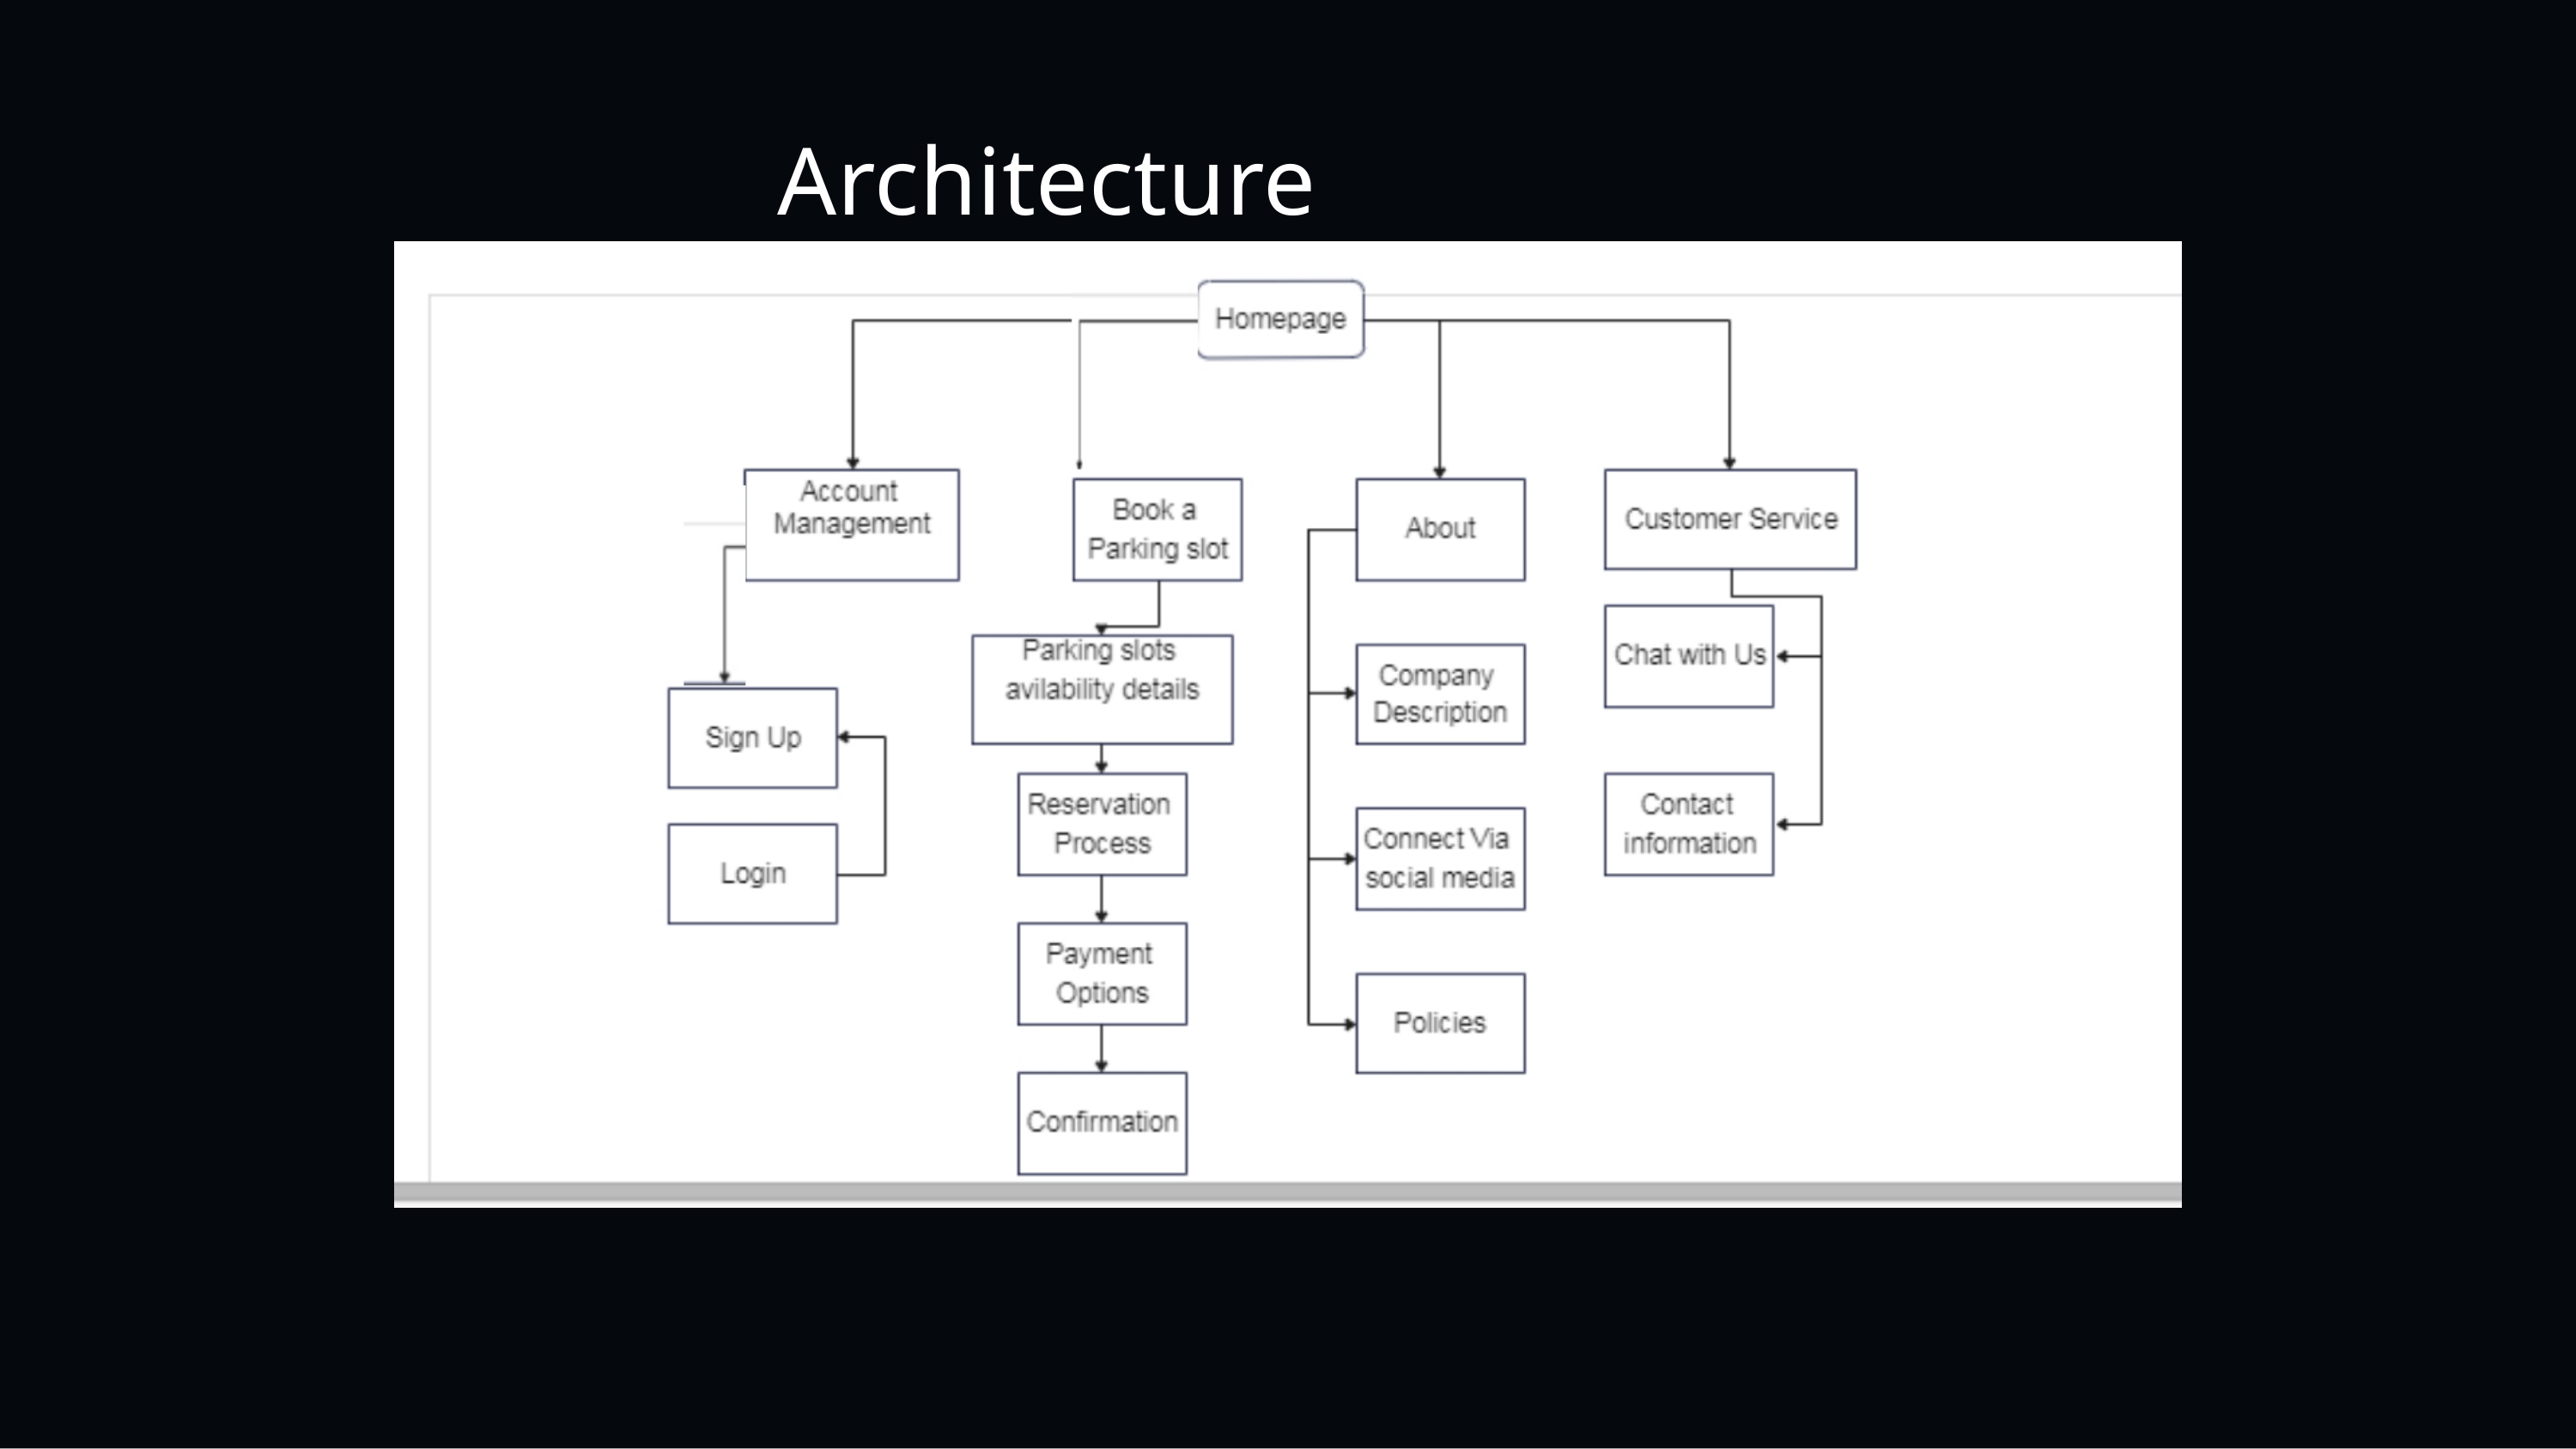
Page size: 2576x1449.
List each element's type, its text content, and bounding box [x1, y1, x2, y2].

title Architecture Diagram [775, 119, 1705, 239]
picture [394, 240, 2182, 1208]
